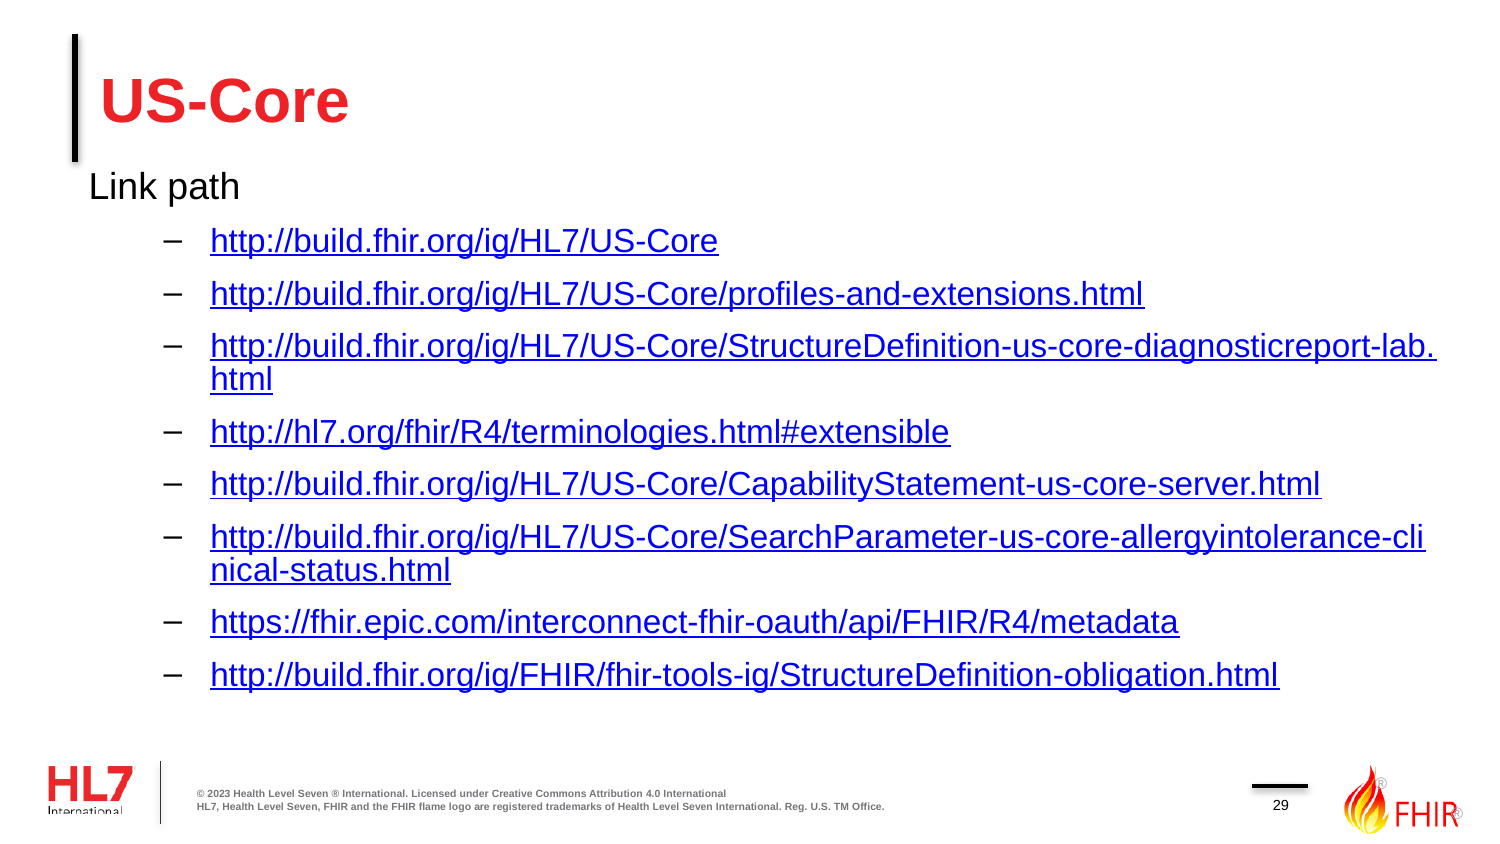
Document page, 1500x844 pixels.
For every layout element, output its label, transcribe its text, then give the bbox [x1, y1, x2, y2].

title US-Core [100, 33, 1451, 163]
slide_number 29 [1258, 786, 1304, 813]
picture [1339, 760, 1463, 837]
list Link path http://build.fhir.org/ig/HL7/US-Core http://build.fhir.org/ig/HL7/US-Core/profiles-and-extensions.html http://build.fhir.org/ig/HL7/US-Core/StructureDefinition-us-core-diagnosticreport-lab.html http://hl7.org/fhir/R4/terminologies.html#extensible http://build.fhir.org/ig/HL7/US-Core/CapabilityStatement-us-core-server.html http://build.fhir.org/ig/HL7/US-Core/SearchParameter-us-core-allergyintolerance-clinical-status.html https://fhir.epic.com/interconnect-fhir-oauth/api/FHIR/R4/metadata http://build.fhir.org/ig/FHIR/fhir-tools-ig/StructureDefinition-obligation.html [88, 161, 1439, 731]
footer © 2023 Health Level Seven ® International. Licensed under Creative Commons Attribution 4.0 International HL7, Health Level Seven, FHIR and the FHIR flame logo are registered trademarks of Health Level Seven International. Reg. U.S. TM Office. [196, 786, 941, 813]
